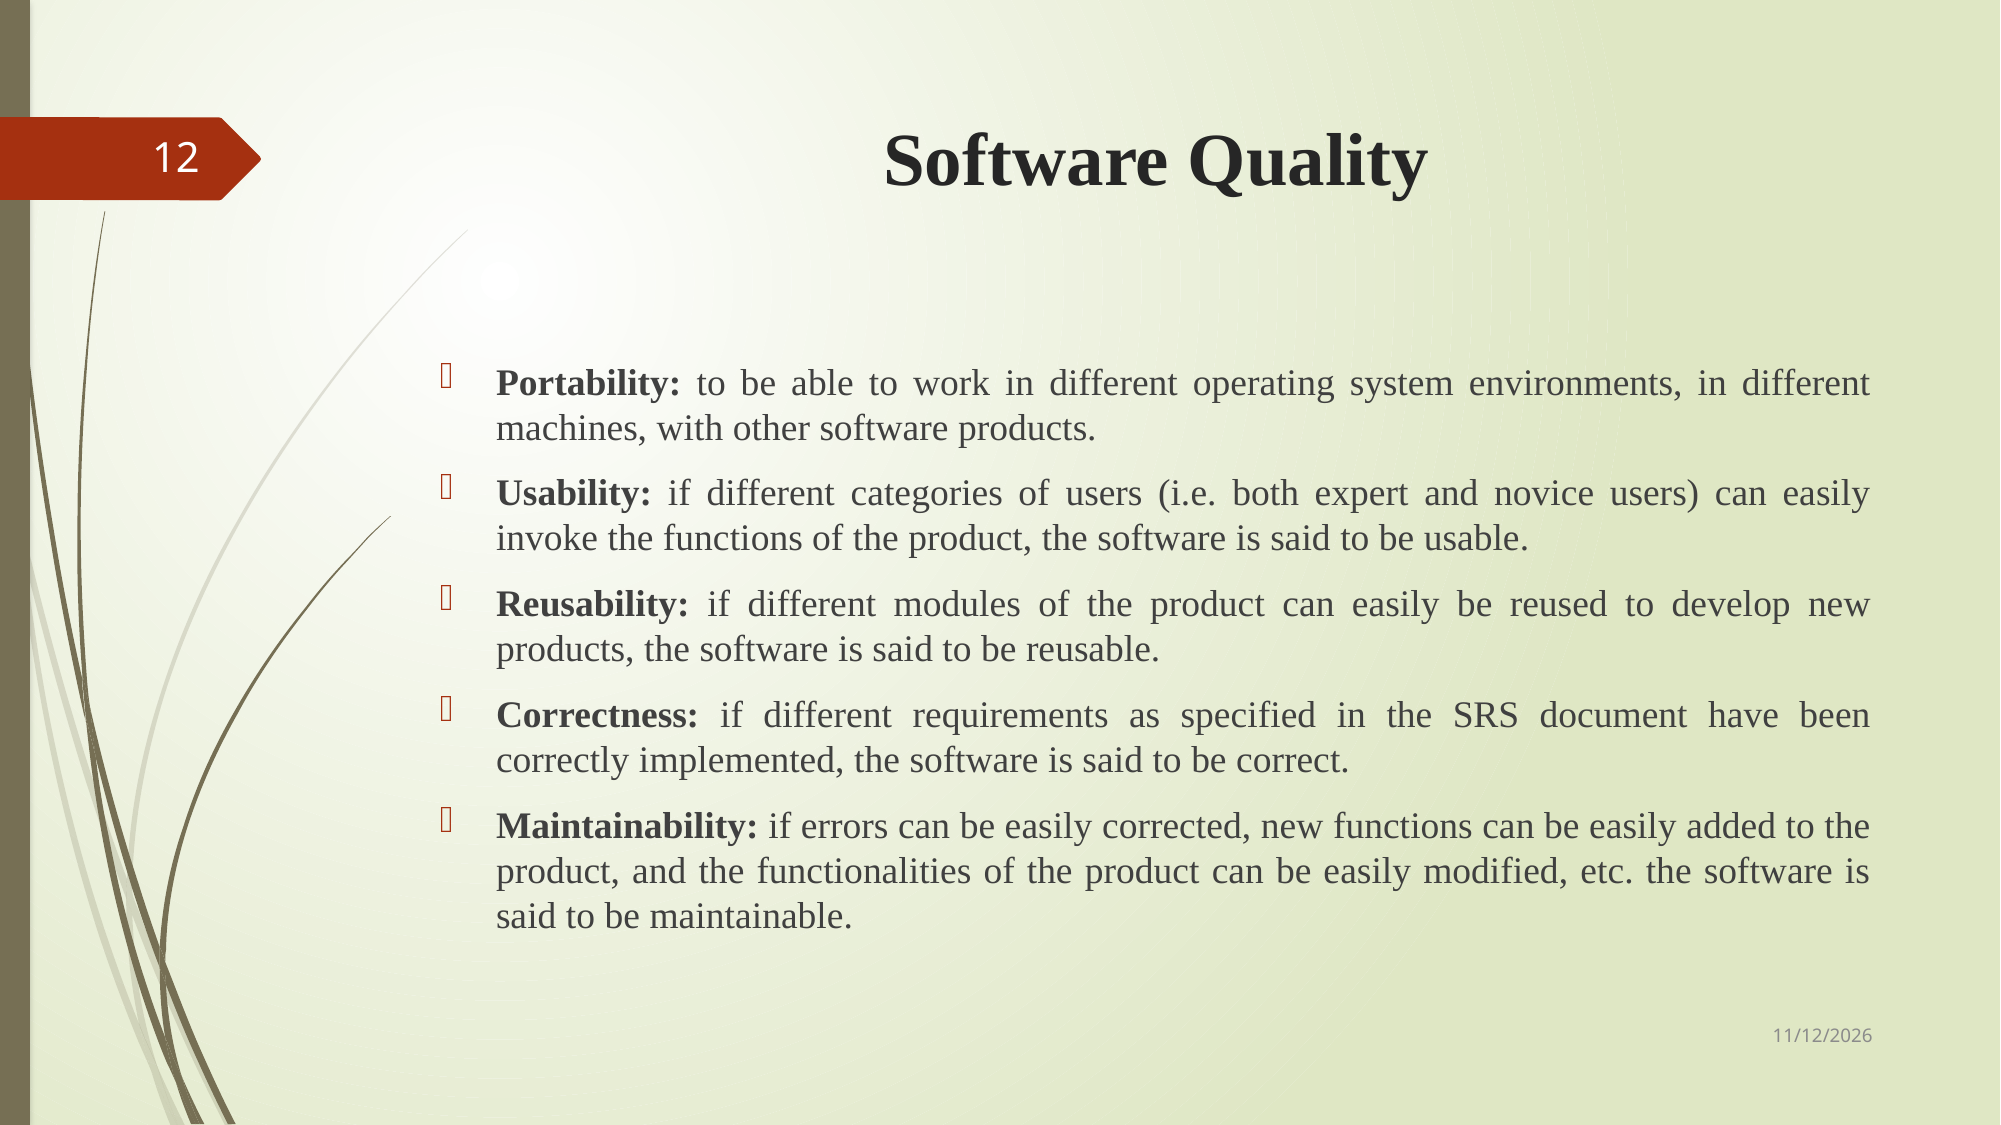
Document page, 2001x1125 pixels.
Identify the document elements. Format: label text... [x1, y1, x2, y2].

slide_number 12 [87, 129, 216, 190]
list Portability: to be able to work in different operating system environments, in different machines, with other software products. Usability: if different categories of users (i.e. both expert and novice users) can easily invoke the functions of the product, the software is said to be usable. Reusability: if different modules of the product can easily be reused to develop new products, the software is said to be reusable. Correctness: if different requirements as specified in the SRS document have been correctly implemented, the software is said to be correct. Maintainability: if errors can be easily corrected, new functions can be easily added to the product, and the functionalities of the product can be easily modified, etc. the software is said to be maintainable. [424, 350, 1888, 970]
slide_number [1699, 1005, 1888, 1067]
title Software Quality [425, 102, 1888, 313]
